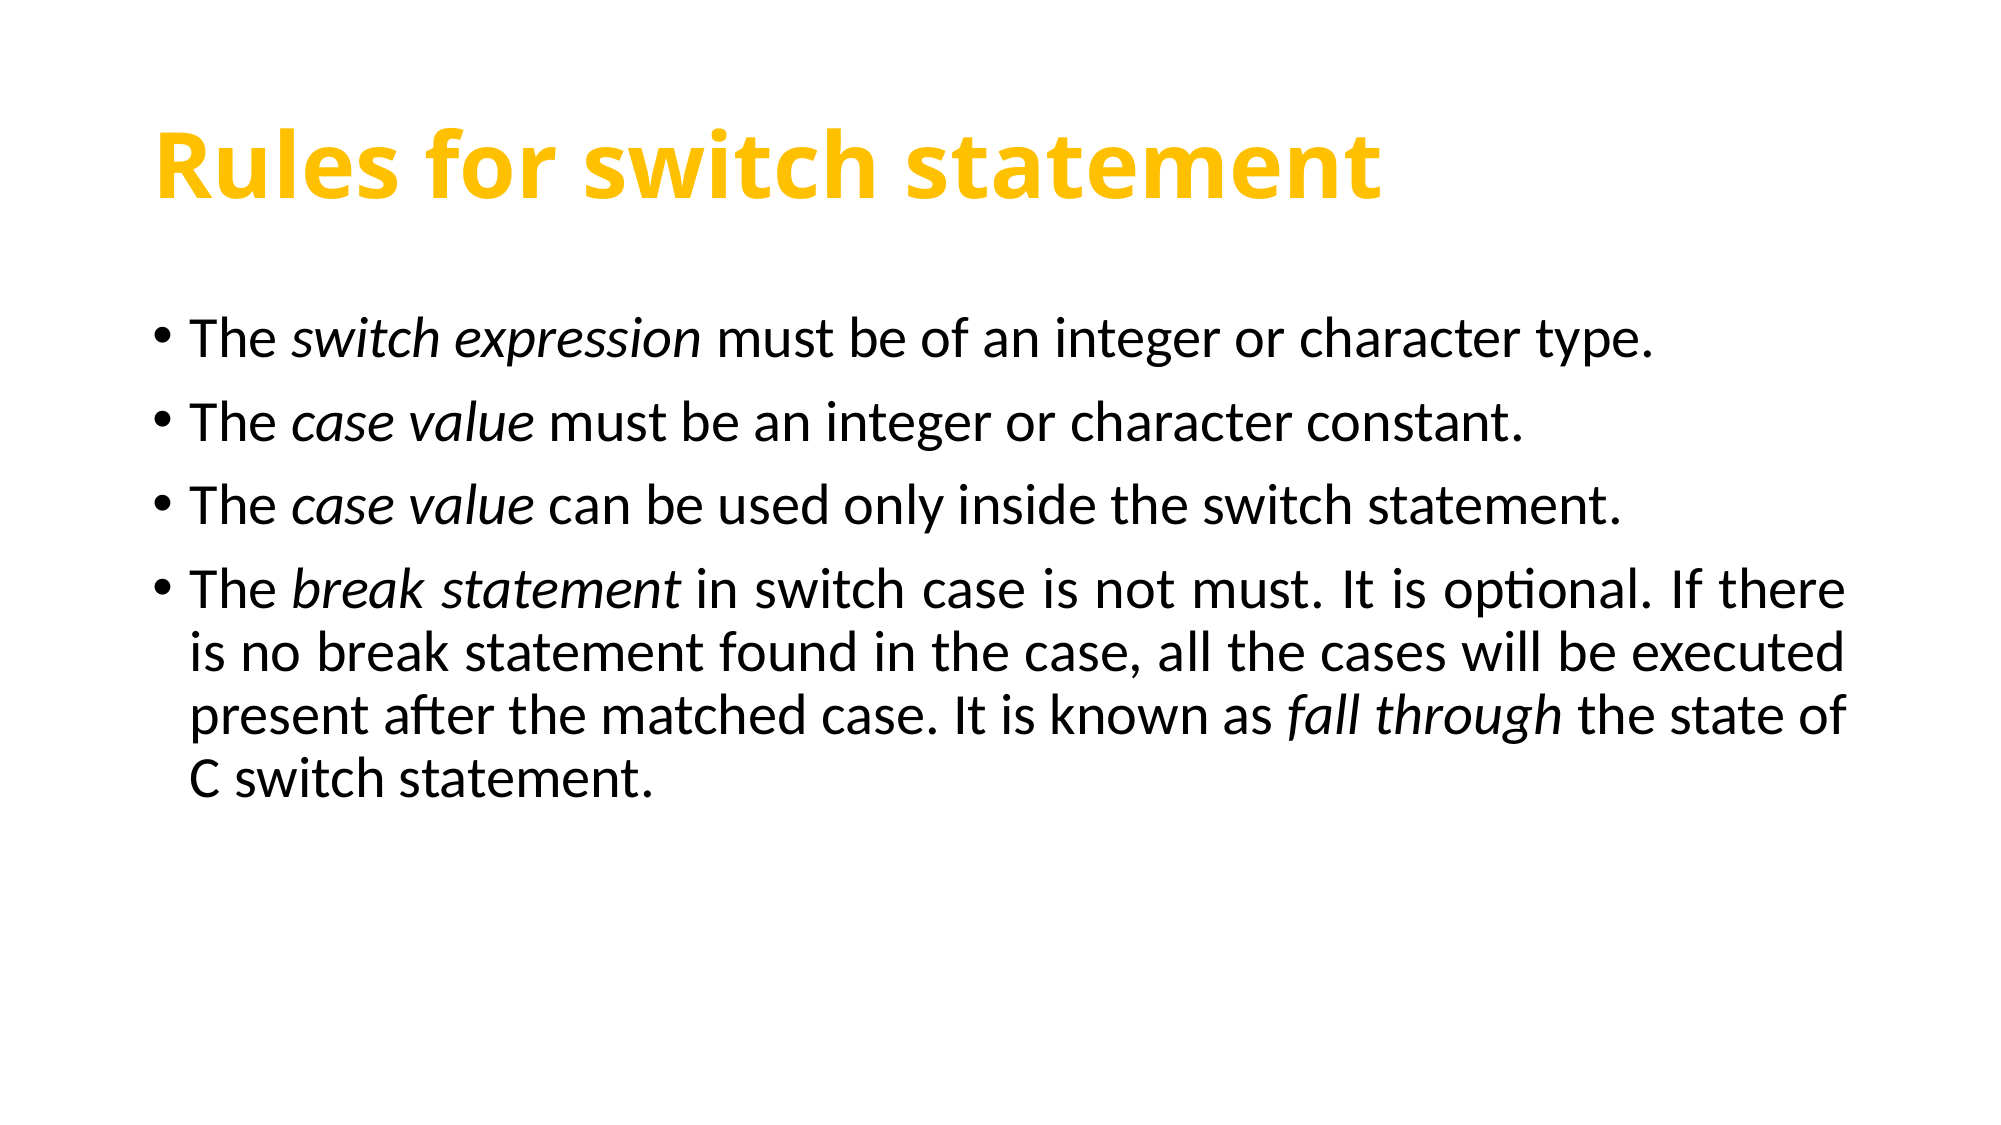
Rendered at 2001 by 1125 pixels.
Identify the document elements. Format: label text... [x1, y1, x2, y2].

title Rules for switch statement [137, 59, 1863, 278]
list The switch expression must be of an integer or character type. The case value must be an integer or character constant. The case value can be used only inside the switch statement. The break statement in switch case is not must. It is optional. If there is no break statement found in the case, all the cases will be executed present after the matched case. It is known as fall through the state of C switch statement. [137, 299, 1863, 1014]
